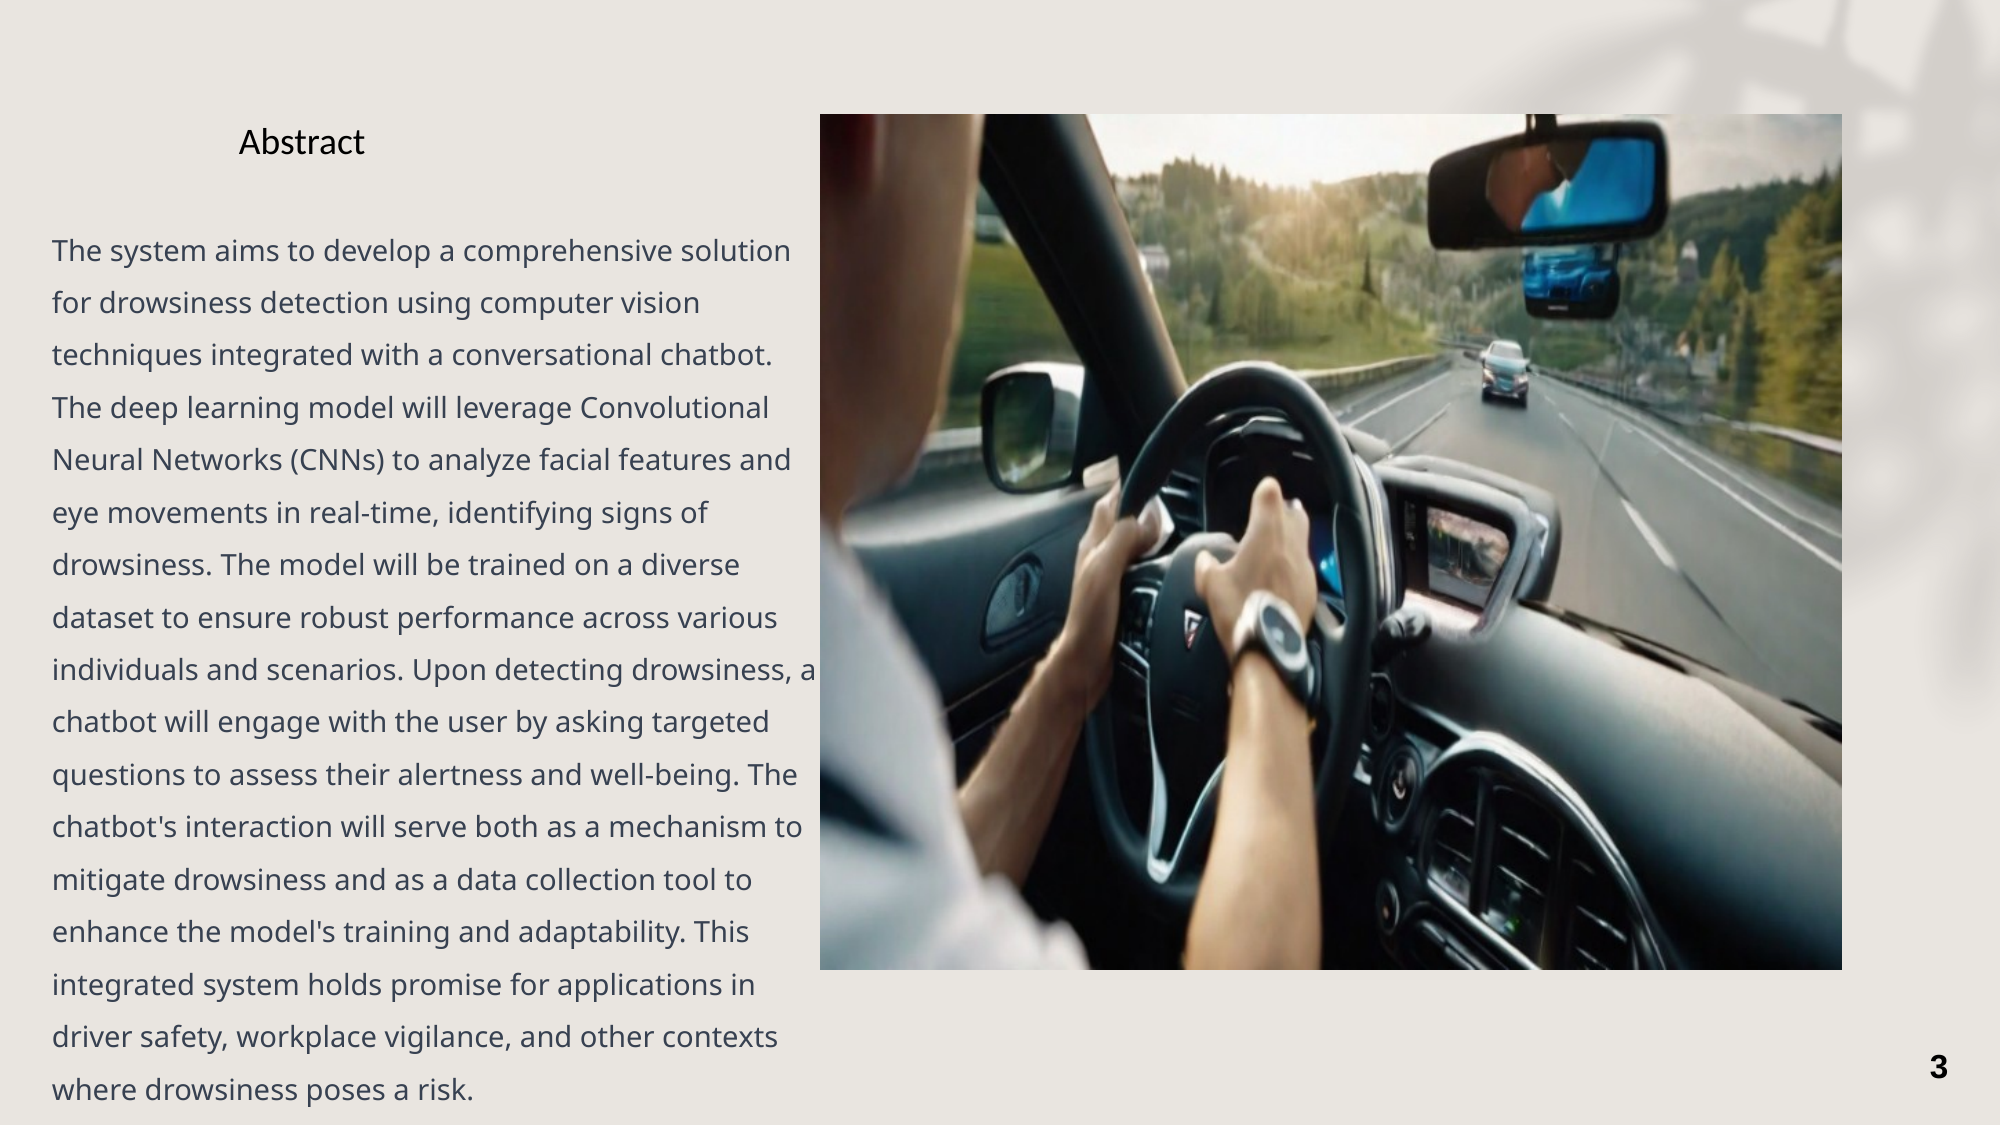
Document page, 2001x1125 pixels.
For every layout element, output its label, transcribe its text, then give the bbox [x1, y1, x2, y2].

text_box The system aims to develop a comprehensive solution for drowsiness detection using computer vision techniques integrated with a conversational chatbot. The deep learning model will leverage Convolutional Neural Networks (CNNs) to analyze facial features and eye movements in real-time, identifying signs of drowsiness. The model will be trained on a diverse dataset to ensure robust performance across various individuals and scenarios. Upon detecting drowsiness, a chatbot will engage with the user by asking targeted questions to assess their alertness and well-being. The chatbot's interaction will serve both as a mechanism to mitigate drowsiness and as a data collection tool to enhance the model's training and adaptability. This integrated system holds promise for applications in driver safety, workplace vigilance, and other contexts where drowsiness poses a risk. [49, 212, 826, 1106]
picture [820, 114, 1842, 970]
title Abstract [49, 43, 618, 212]
text_box 3 [1927, 1043, 1951, 1086]
